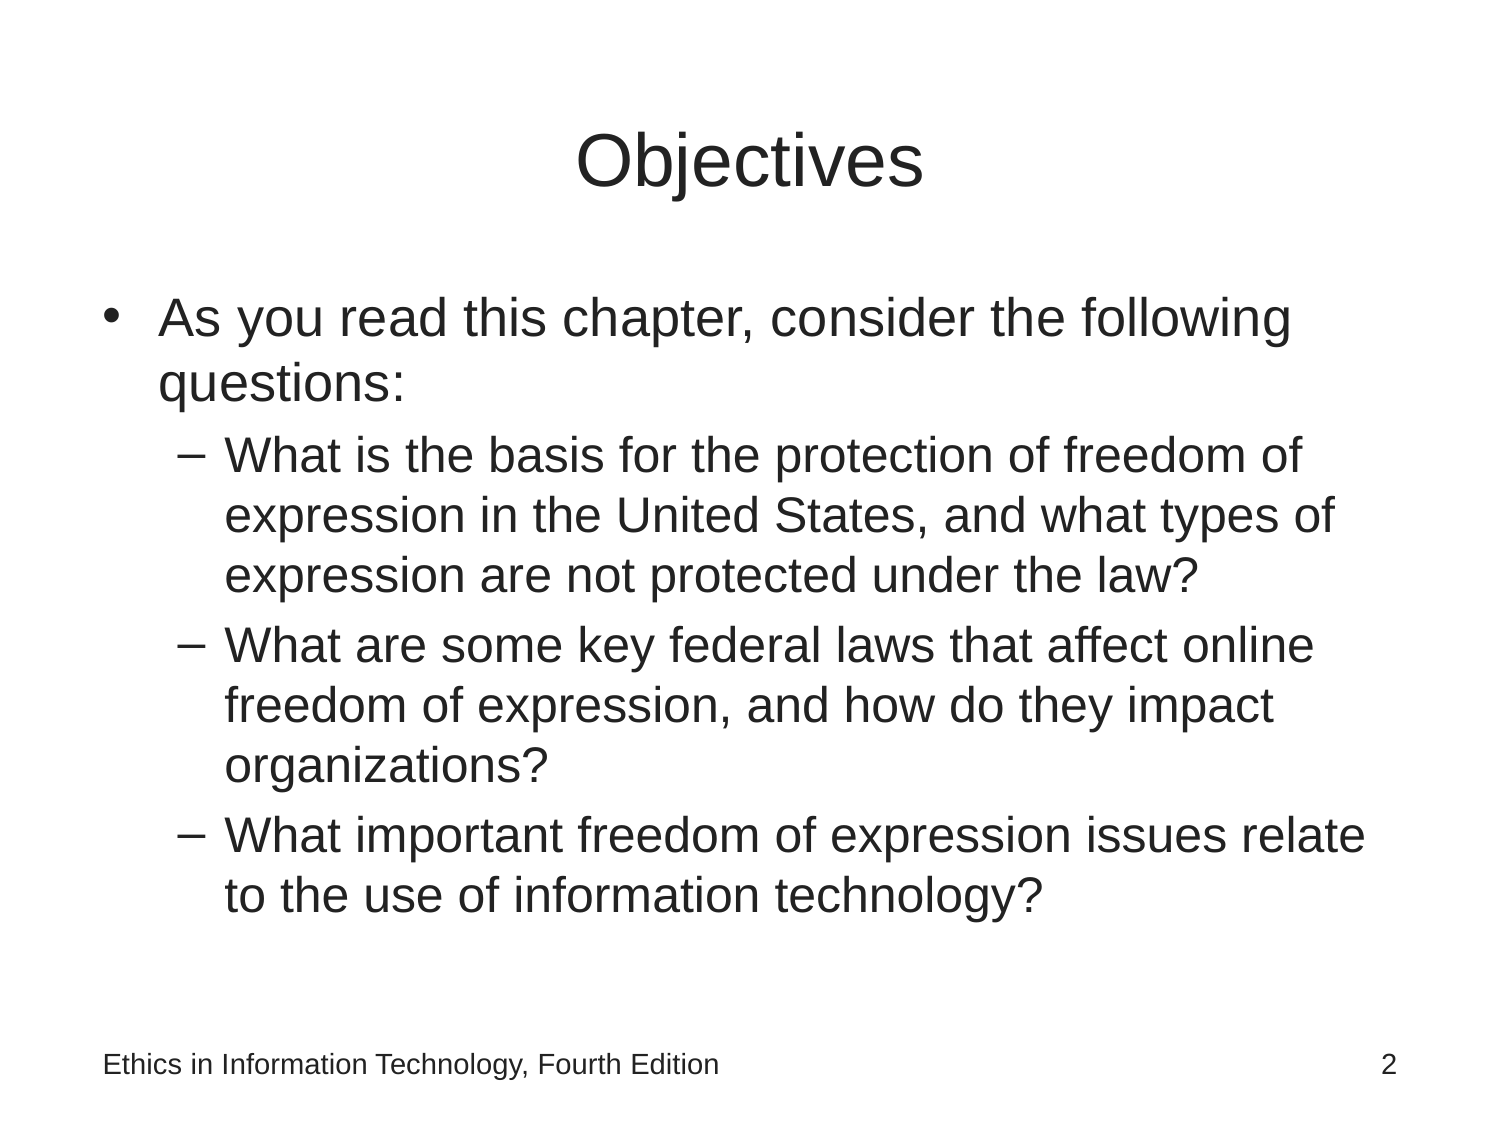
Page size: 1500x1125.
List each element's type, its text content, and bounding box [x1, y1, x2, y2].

list As you read this chapter, consider the following questions: What is the basis for the protection of freedom of expression in the United States, and what types of expression are not protected under the law? What are some key federal laws that affect online freedom of expression, and how do they impact organizations? What important freedom of expression issues relate to the use of information technology? [87, 275, 1413, 1025]
text_box ‹#› [1299, 1037, 1413, 1100]
text_box Ethics in Information Technology, Fourth Edition [87, 1037, 1299, 1100]
title Objectives [87, 62, 1413, 250]
